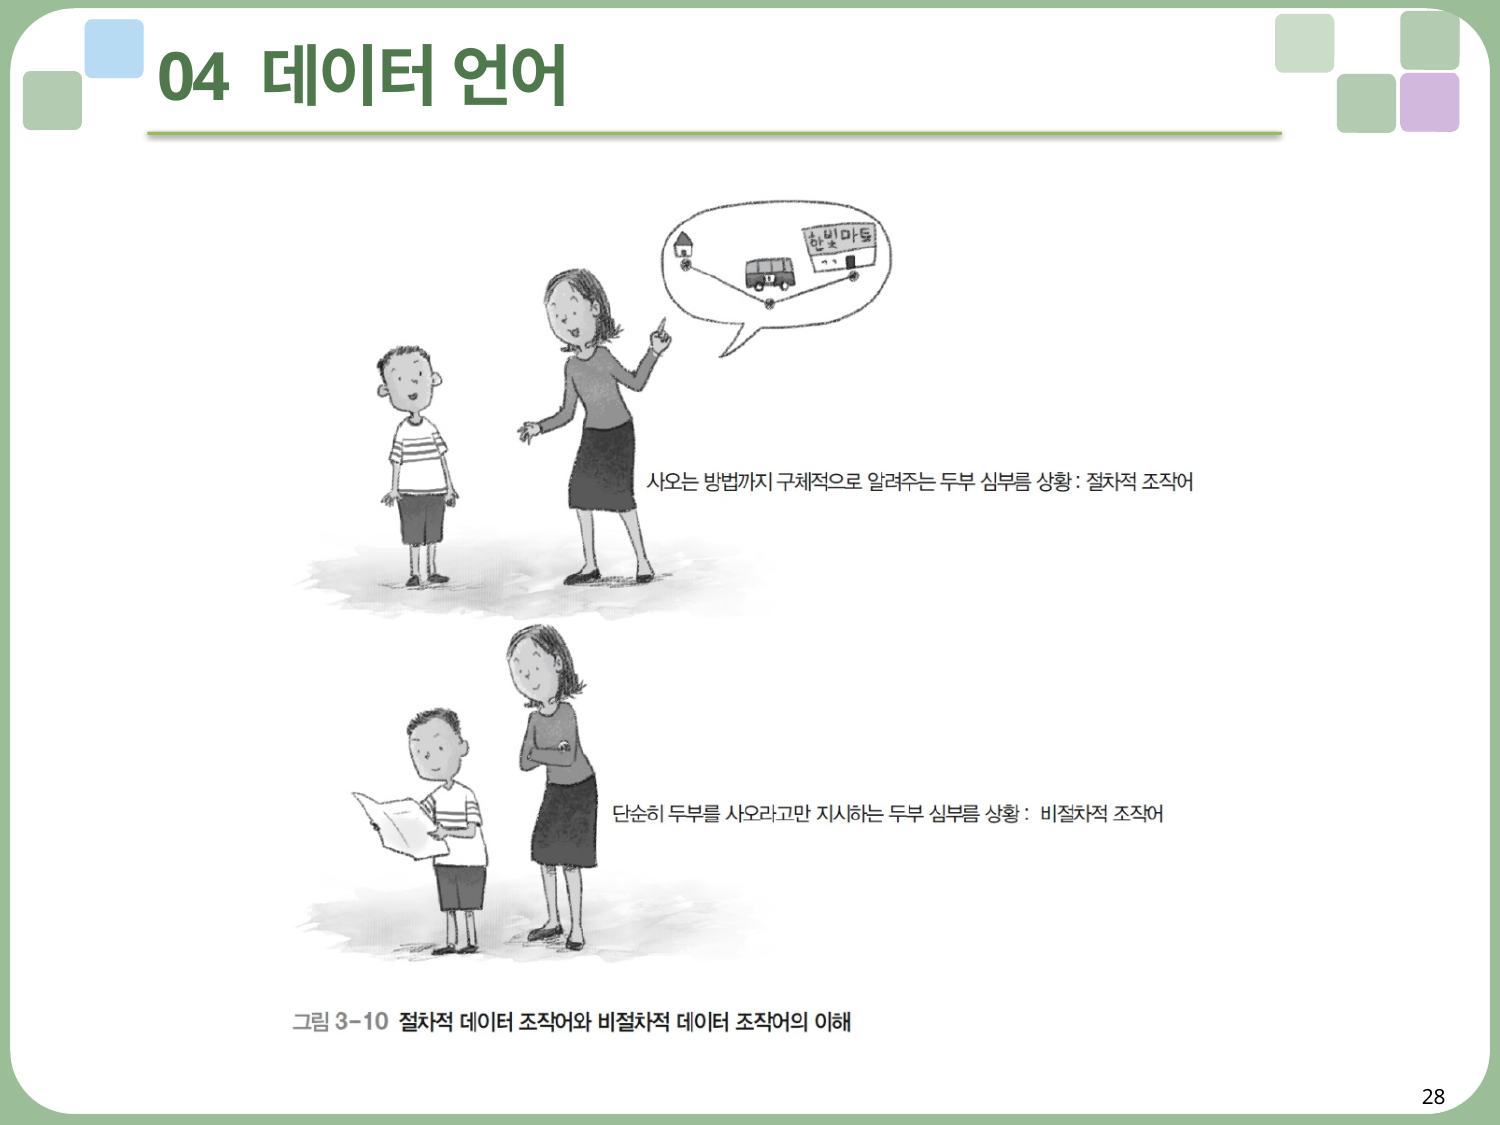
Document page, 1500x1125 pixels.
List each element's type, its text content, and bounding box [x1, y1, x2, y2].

title 04 데이터 언어 [142, 25, 1459, 123]
picture [0, 0, 1500, 1125]
